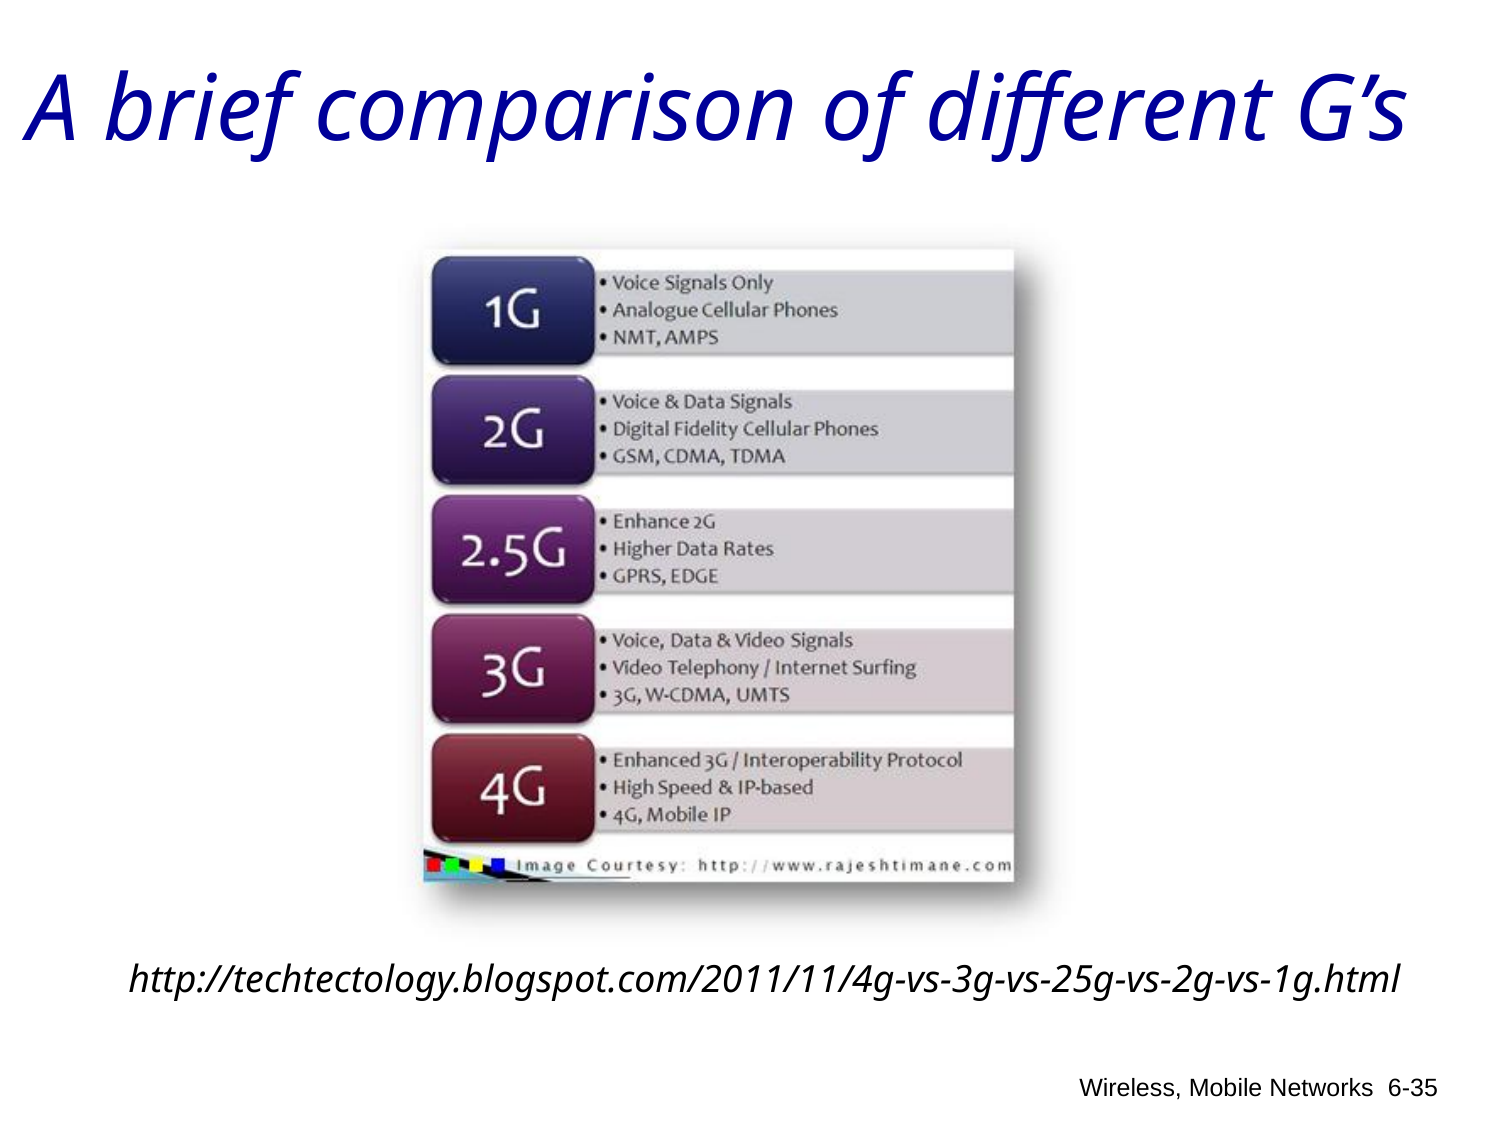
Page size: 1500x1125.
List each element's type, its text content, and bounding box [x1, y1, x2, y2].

picture [385, 211, 1087, 955]
slide_number 6-35 [1341, 1063, 1454, 1125]
text_box A brief comparison of different G’s [13, 41, 1426, 167]
footer Wireless, Mobile Networks [913, 1063, 1341, 1125]
text_box http://techtectology.blogspot.com/2011/11/4g-vs-3g-vs-25g-vs-2g-vs-1g.html [113, 947, 1417, 1008]
